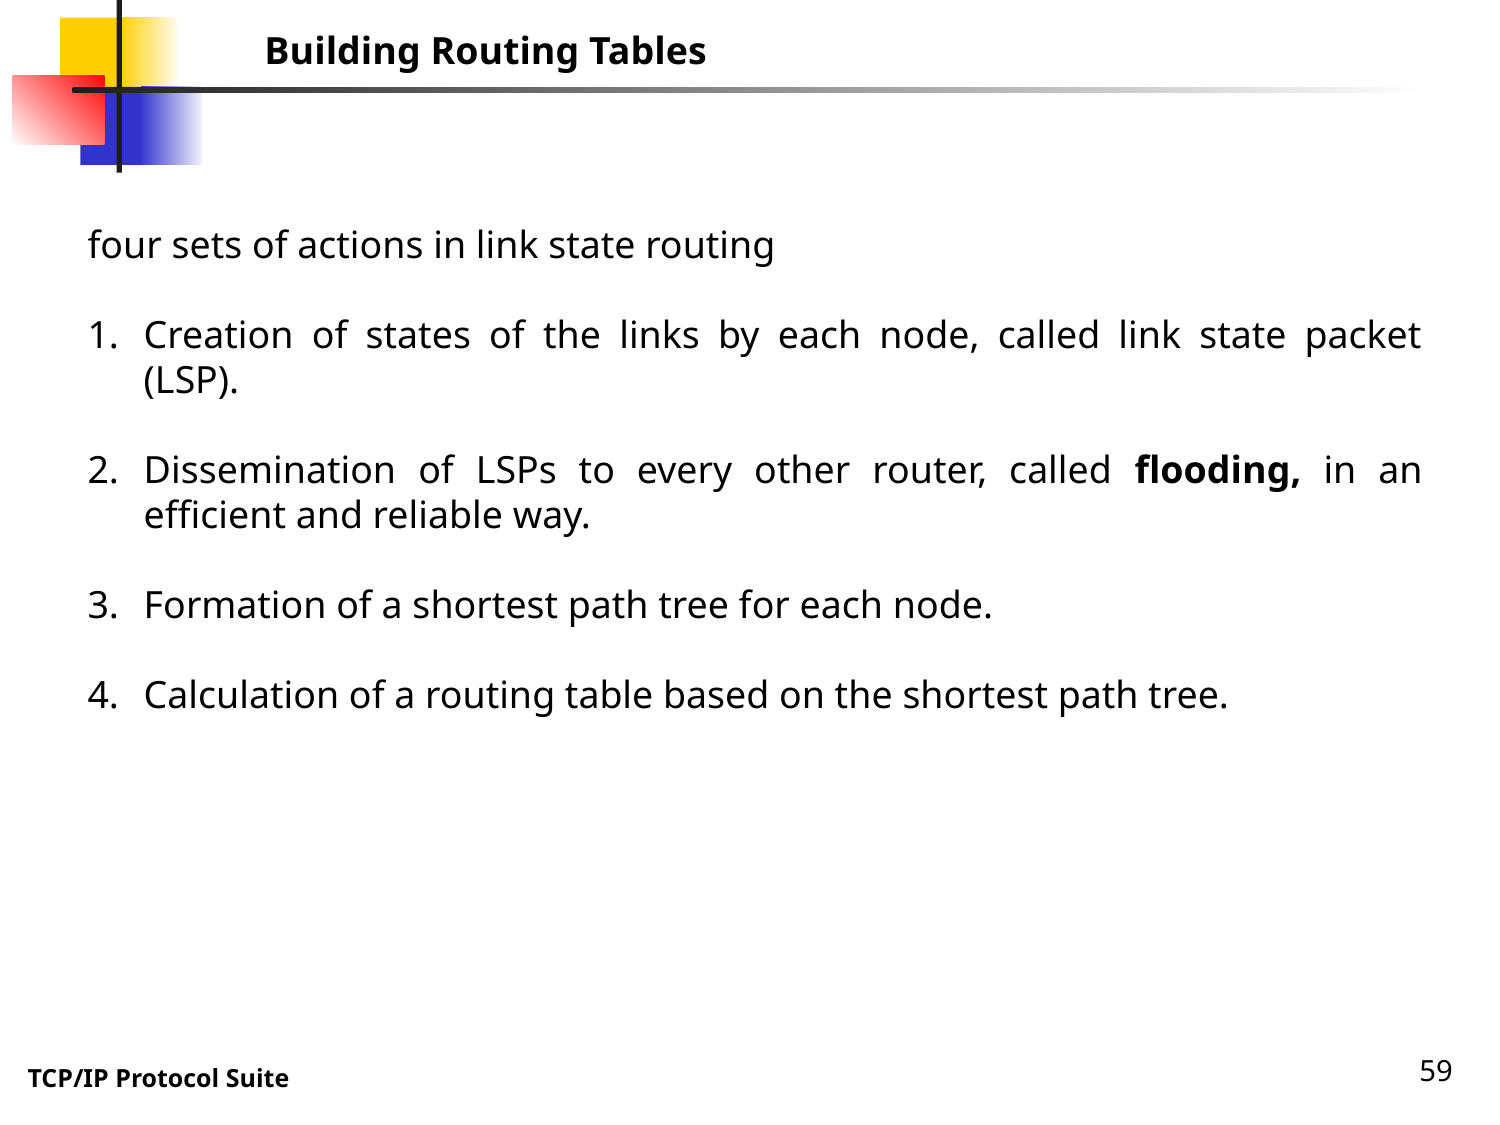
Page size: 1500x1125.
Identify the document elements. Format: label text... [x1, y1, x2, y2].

footer TCP/IP Protocol Suite [12, 1025, 488, 1100]
text_box [72, 87, 1423, 93]
text_box four sets of actions in link state routing Creation of states of the links by each node, called link state packet (LSP). Dissemination of LSPs to every other router, called flooding, in an efficient and reliable way. Formation of a shortest path tree for each node. Calculation of a routing table based on the shortest path tree. [72, 213, 1438, 724]
text_box [122, 93, 141, 165]
text_box [80, 93, 116, 165]
text_box [60, 17, 116, 86]
text_box [122, 17, 177, 86]
text_box [116, 0, 122, 87]
text_box [12, 75, 105, 145]
text_box [116, 93, 122, 173]
text_box Building Routing Tables [249, 19, 723, 80]
slide_number 59 [1155, 1024, 1468, 1100]
text_box [141, 93, 202, 165]
